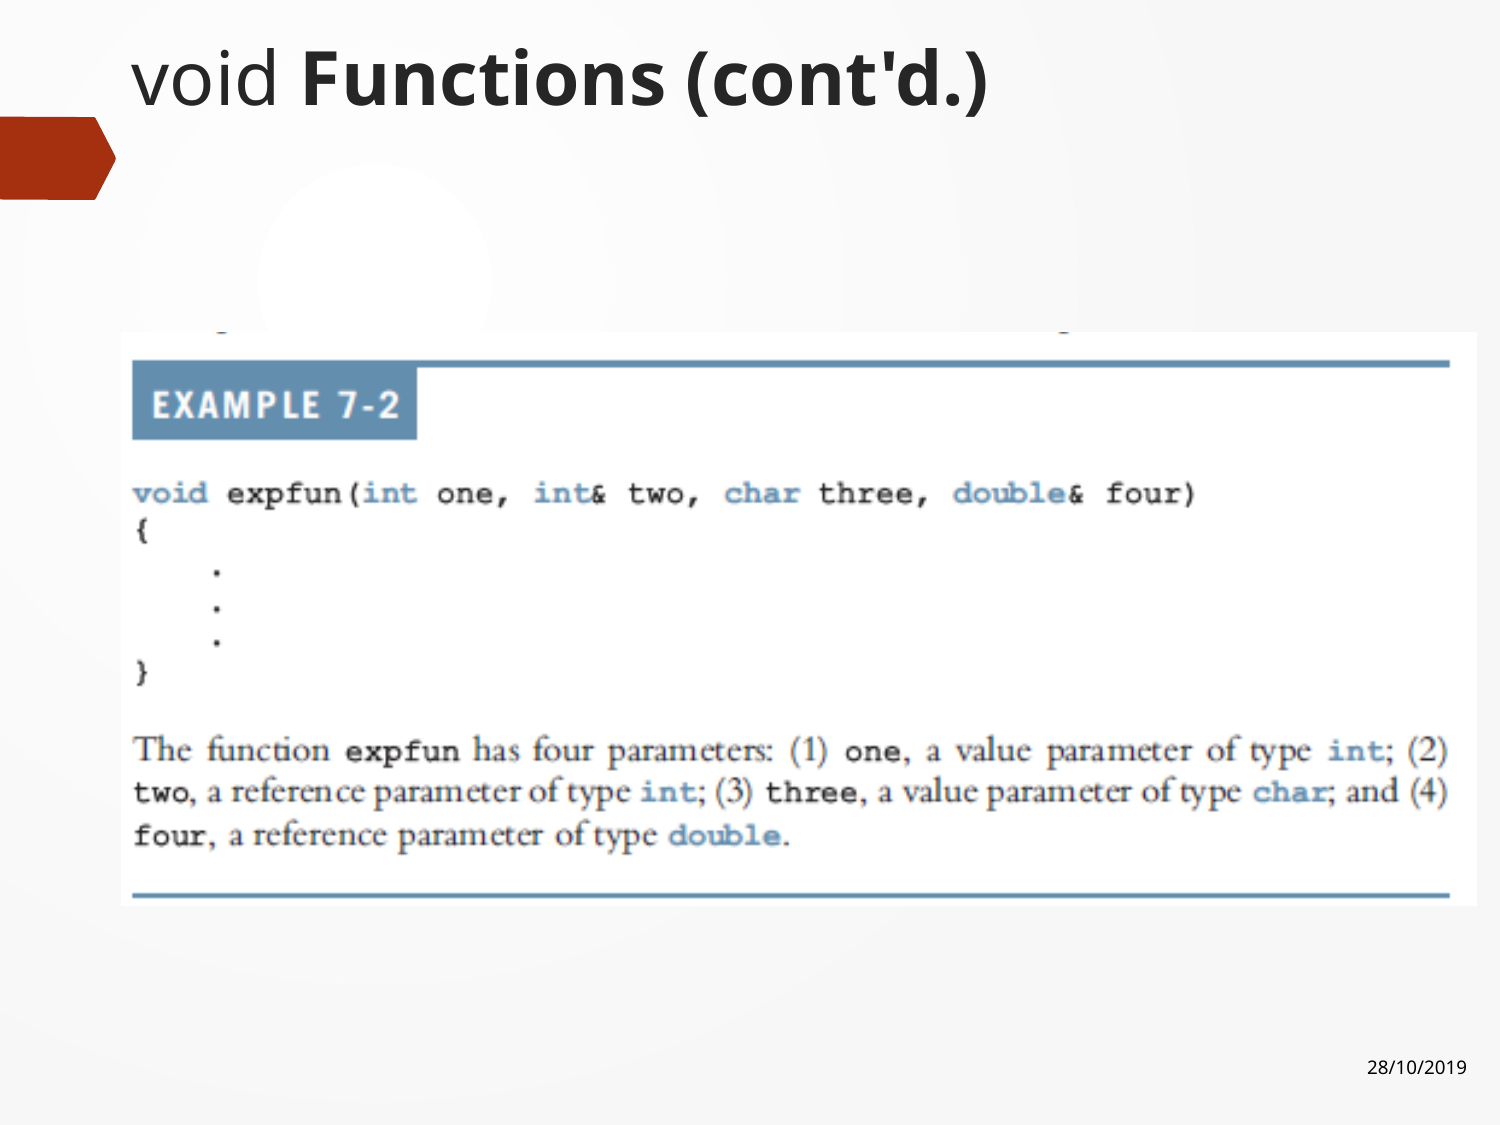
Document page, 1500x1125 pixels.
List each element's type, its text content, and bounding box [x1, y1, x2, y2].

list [121, 331, 1477, 907]
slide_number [1260, 1037, 1483, 1098]
title void Functions (cont'd.) [116, 23, 1483, 158]
